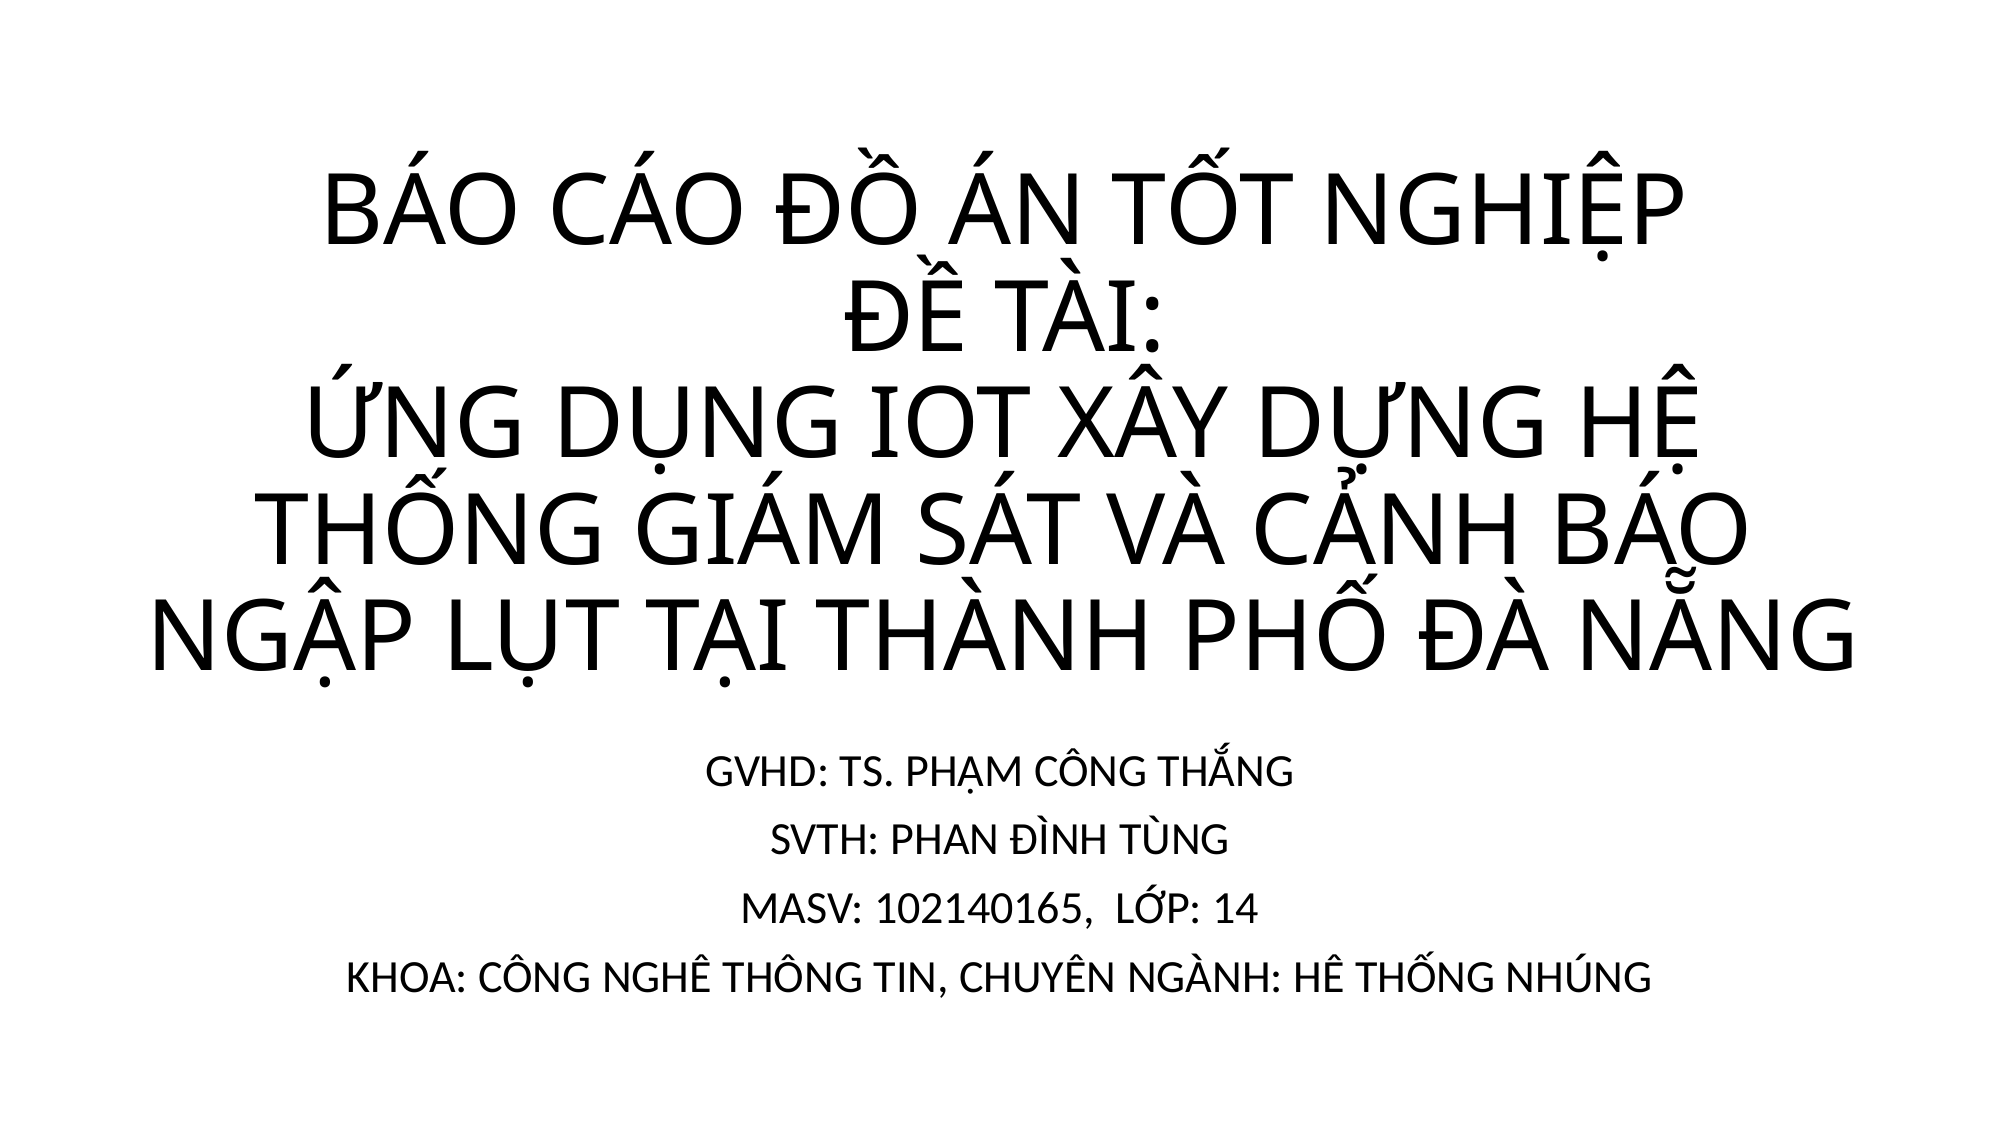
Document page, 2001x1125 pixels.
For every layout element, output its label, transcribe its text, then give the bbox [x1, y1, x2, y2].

subtitle GVHD: TS. PHẠM CÔNG THẮNG SVTH: PHAN ĐÌNH TÙNG MASV: 102140165, LỚP: 14 KHOA: CÔNG NGHÊ THÔNG TIN, CHUYÊN NGÀNH: HÊ THỐNG NHÚNG [249, 738, 1750, 1011]
title BÁO CÁO ĐỒ ÁN TỐT NGHIỆP ĐỀ TÀI: ỨNG DỤNG IOT XÂY DỰNG HỆ THỐNG GIÁM SÁT VÀ CẢNH BÁO NGẬP LỤT TẠI THÀNH PHỐ ĐÀ NẴNG [124, 50, 1884, 700]
